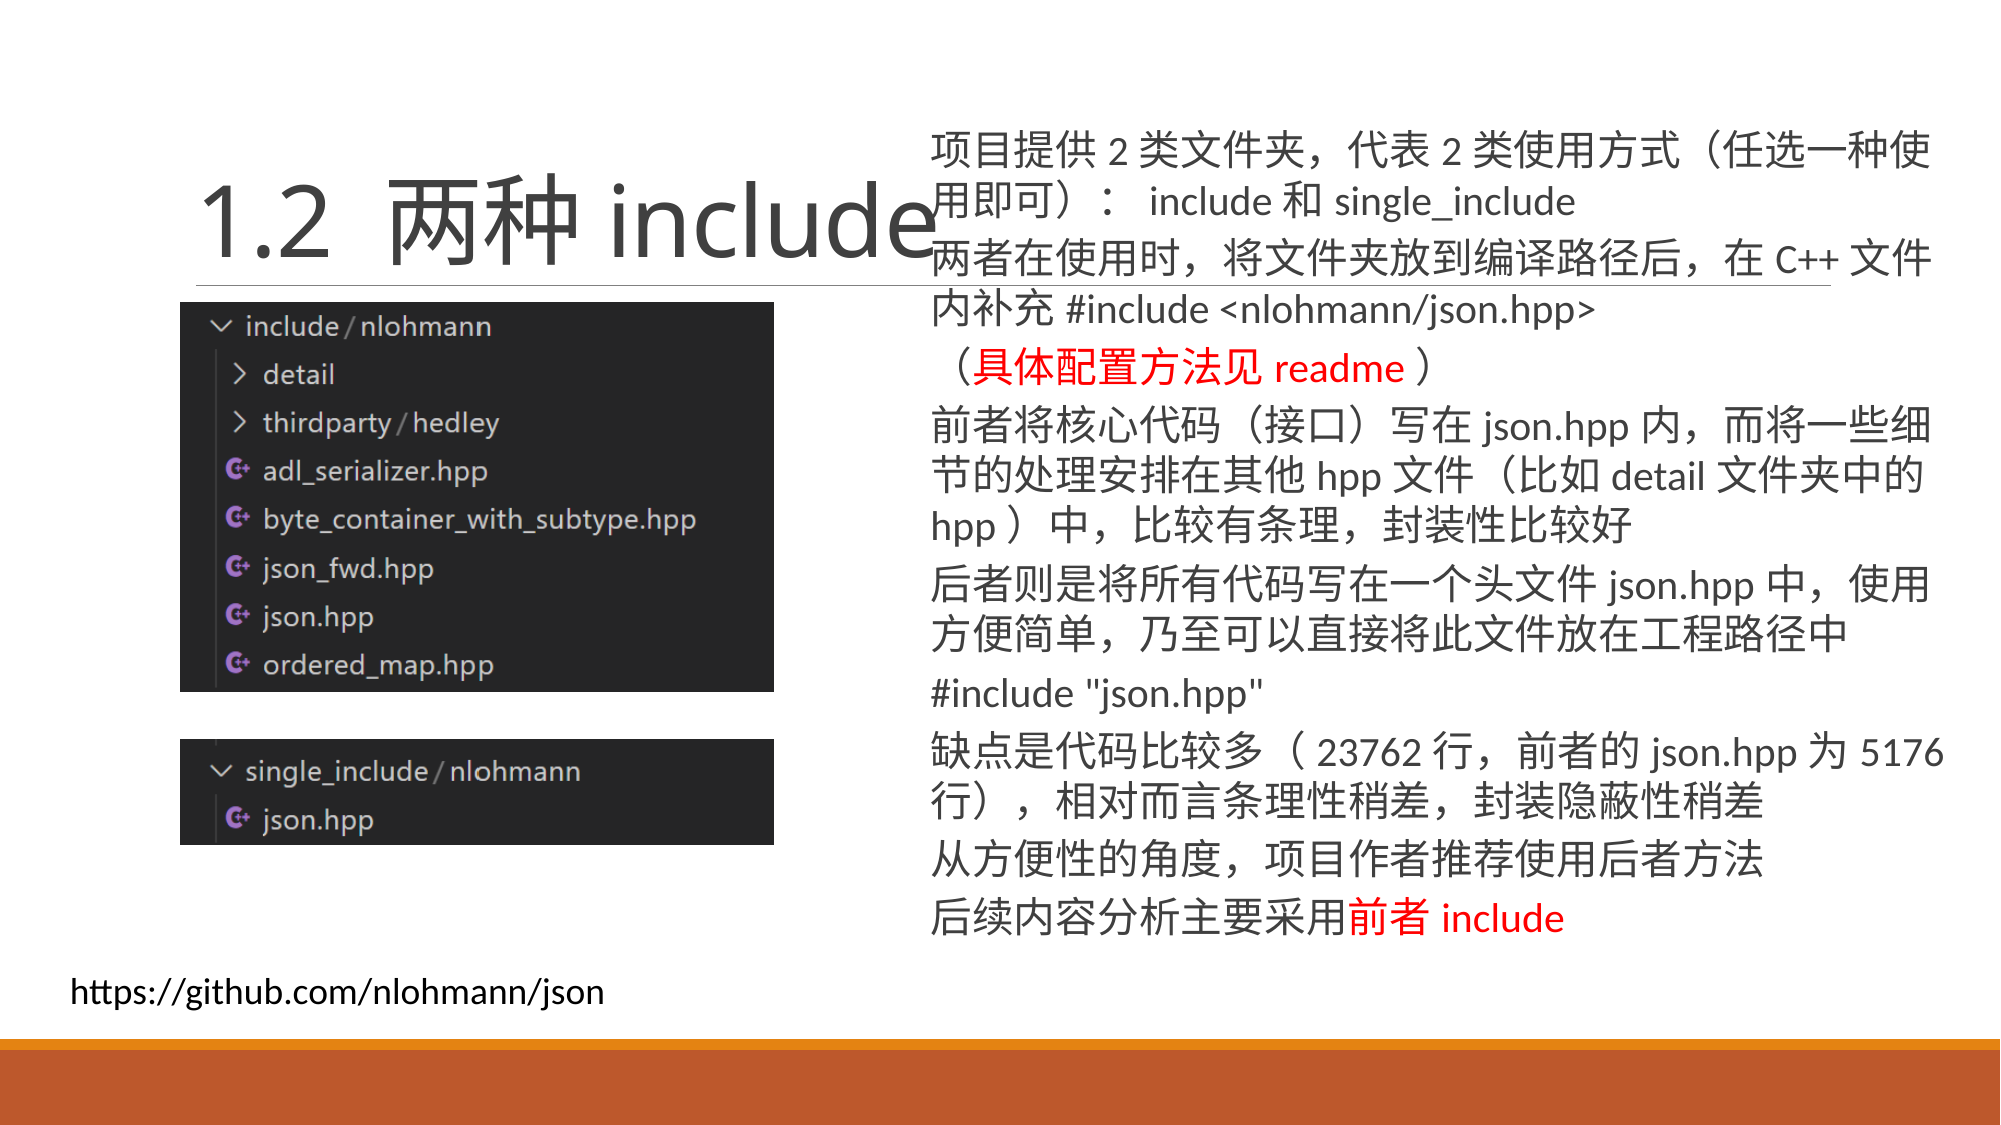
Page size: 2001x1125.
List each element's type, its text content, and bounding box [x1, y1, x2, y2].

picture [179, 302, 775, 692]
picture [179, 738, 775, 845]
text_box https://github.com/nlohmann/json [55, 959, 1056, 1020]
list 项目提供2类文件夹，代表2类使用方式（任选一种使用即可）：include和single_include 两者在使用时，将文件夹放到编译路径后，在C++文件内补充#include <nlohmann/json.hpp> （具体配置方法见readme） 前者将核心代码（接口）写在json.hpp内，而将一些细节的处理安排在其他hpp文件（比如detail文件夹中的hpp）中，比较有条理，封装性比较好 后者则是将所有代码写在一个头文件json.hpp中，使用方便简单，乃至可以直接将此文件放在工程路径中 #include "json.hpp" 缺点是代码比较多（23762行，前者的json.hpp为5176行），相对而言条理性稍差，封装隐蔽性稍差 从方便性的角度，项目作者推荐使用后者方法 后续内容分析主要采用前者include [930, 116, 1945, 970]
title 1.2 两种include [180, 47, 1830, 285]
